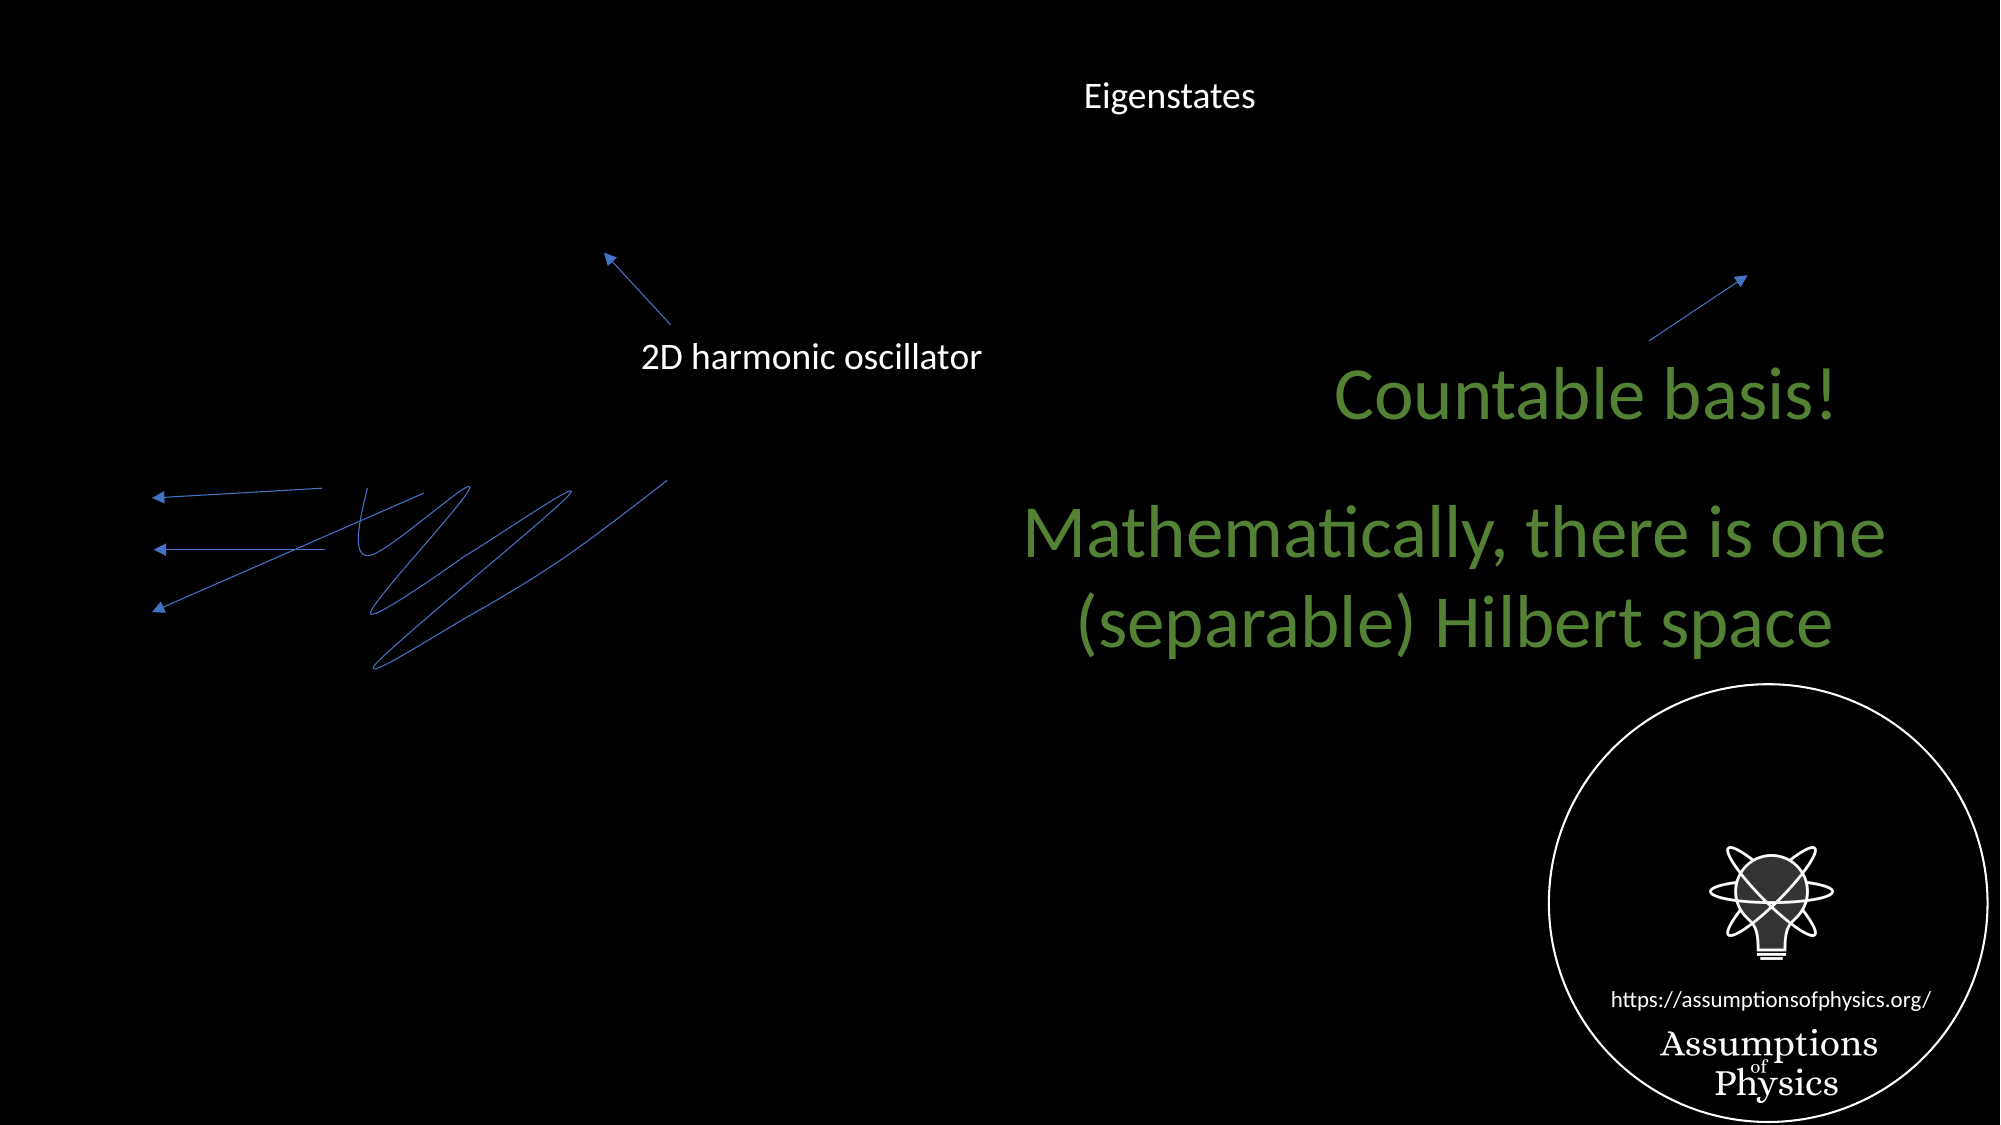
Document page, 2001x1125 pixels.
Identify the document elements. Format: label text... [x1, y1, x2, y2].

picture [1660, 1029, 1877, 1103]
picture [1709, 846, 1834, 960]
text_box [365, 479, 668, 670]
text_box Mathematically, there is one (separable) Hilbert space [1007, 475, 1903, 670]
text_box 2D harmonic oscillator [625, 324, 998, 385]
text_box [1648, 275, 1748, 341]
text_box Eigenstates [1069, 64, 1271, 124]
text_box Countable basis! [1319, 337, 1854, 443]
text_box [151, 493, 424, 613]
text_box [151, 488, 323, 493]
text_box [603, 252, 671, 325]
